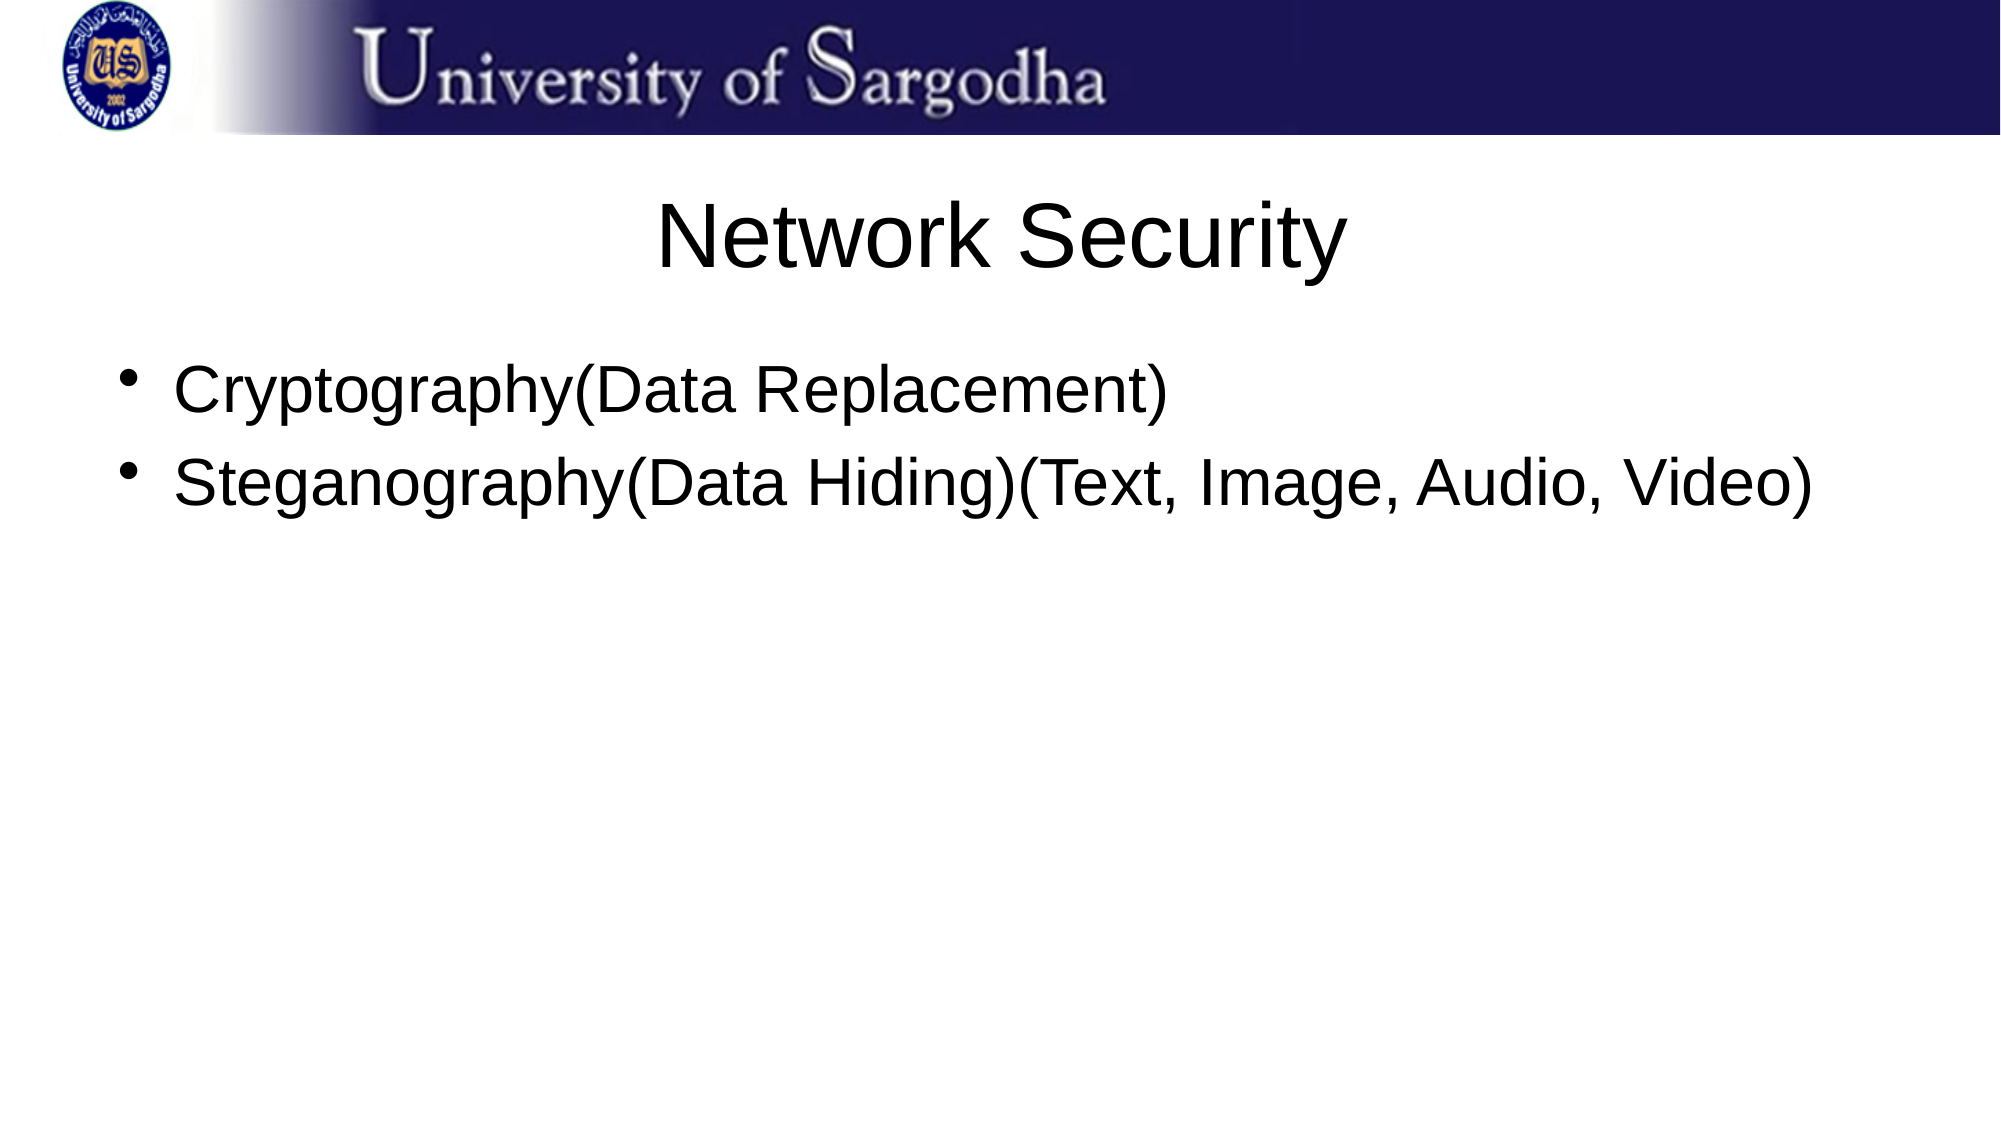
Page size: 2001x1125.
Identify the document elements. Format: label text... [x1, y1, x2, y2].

picture [39, 0, 2001, 135]
title Network Security [102, 137, 1903, 325]
list Cryptography(Data Replacement) Steganography(Data Hiding)(Text, Image, Audio, Video) [102, 338, 1903, 1093]
